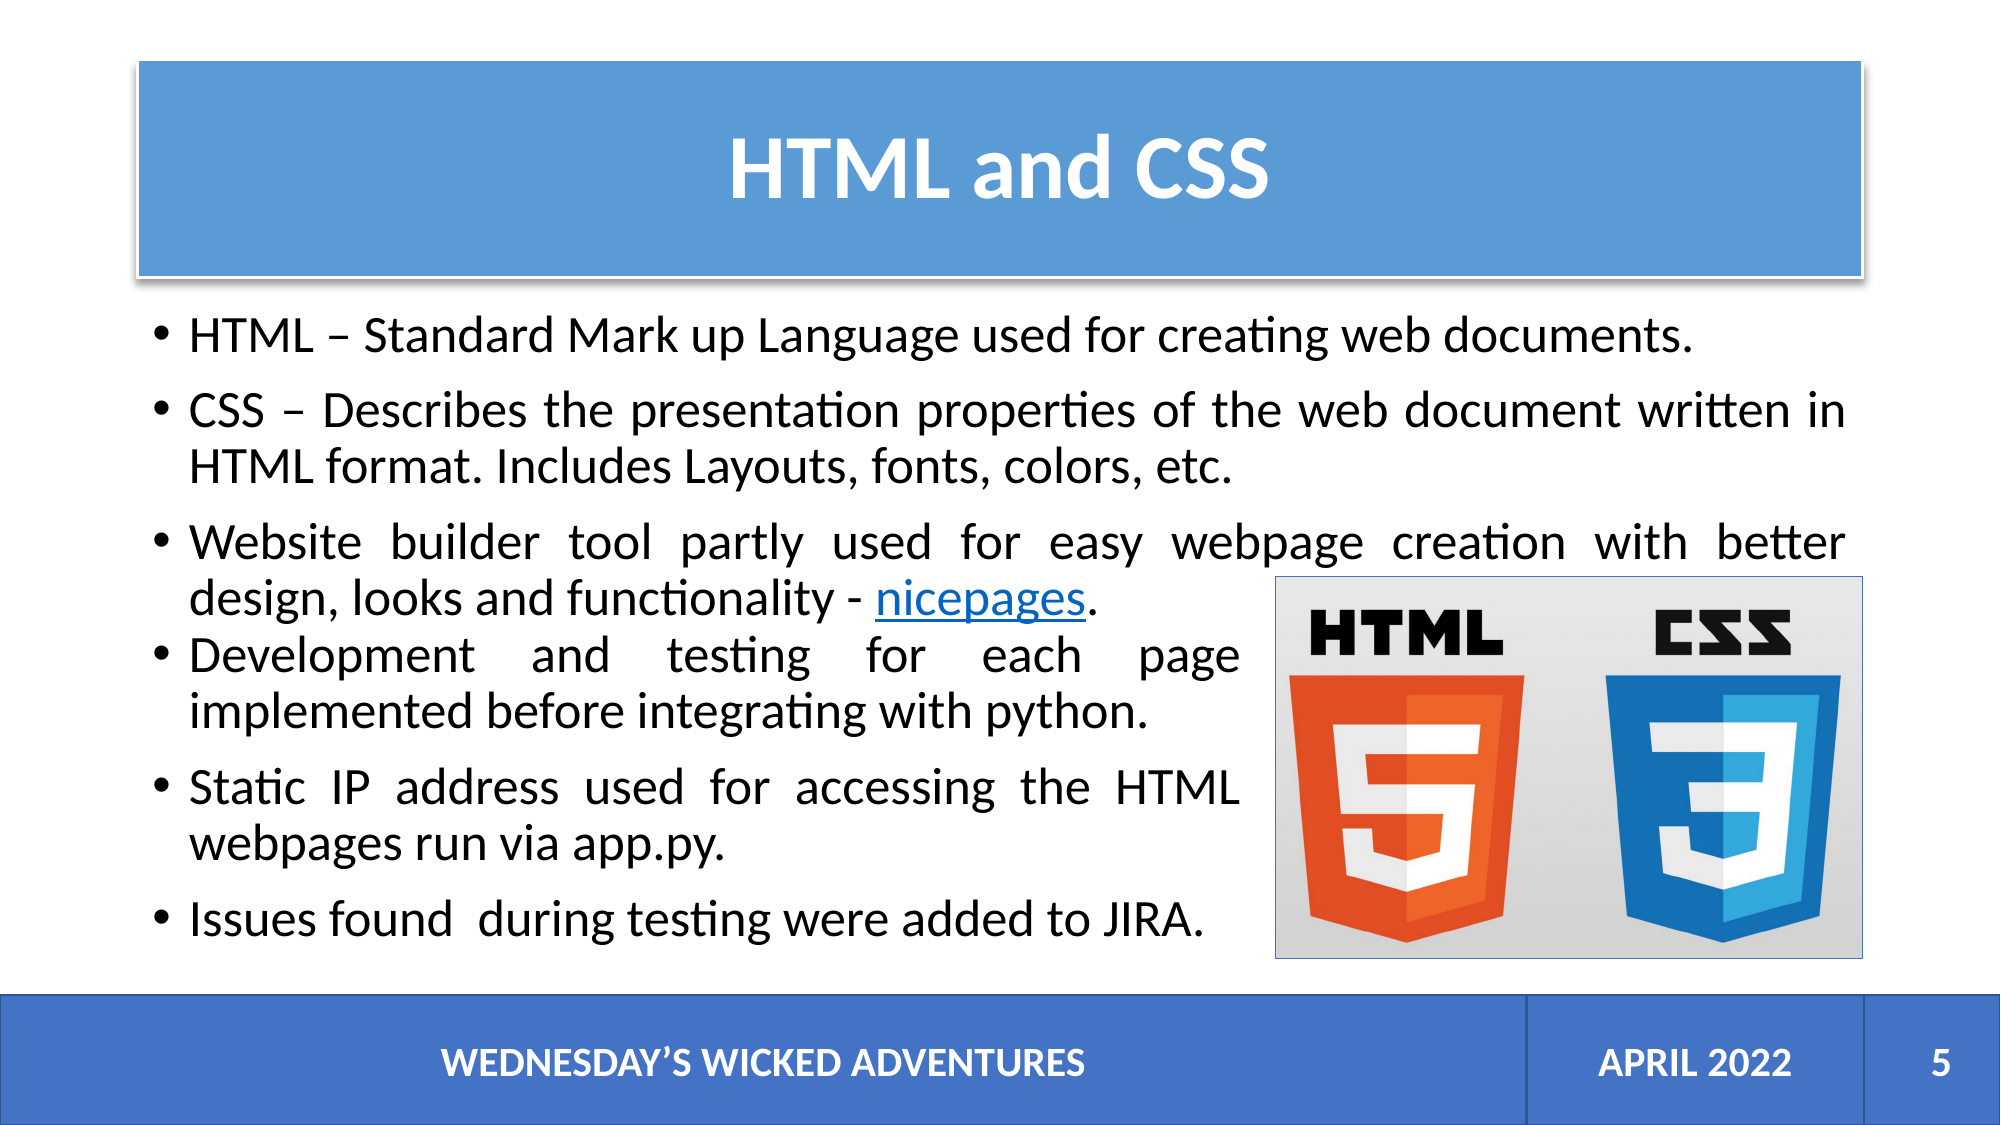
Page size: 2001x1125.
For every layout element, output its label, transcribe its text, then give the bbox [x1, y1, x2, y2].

picture [1275, 576, 1863, 959]
title HTML and CSS [136, 58, 1864, 279]
slide_number 5 [1896, 1030, 1968, 1091]
text_box APRIL 2022 [1526, 994, 1865, 1125]
text_box Development and testing for each page implemented before integrating with python. Static IP address used for accessing the HTML webpages run via app.py. Issues found during testing were added to JIRA. [137, 619, 1257, 959]
text_box WEDNESDAY’S WICKED ADVENTURES [0, 994, 1526, 1125]
text_box [1865, 994, 2000, 1125]
list HTML – Standard Mark up Language used for creating web documents. CSS – Describes the presentation properties of the web document written in HTML format. Includes Layouts, fonts, colors, etc. Website builder tool partly used for easy webpage creation with better design, looks and functionality - nicepages. [137, 299, 1863, 639]
